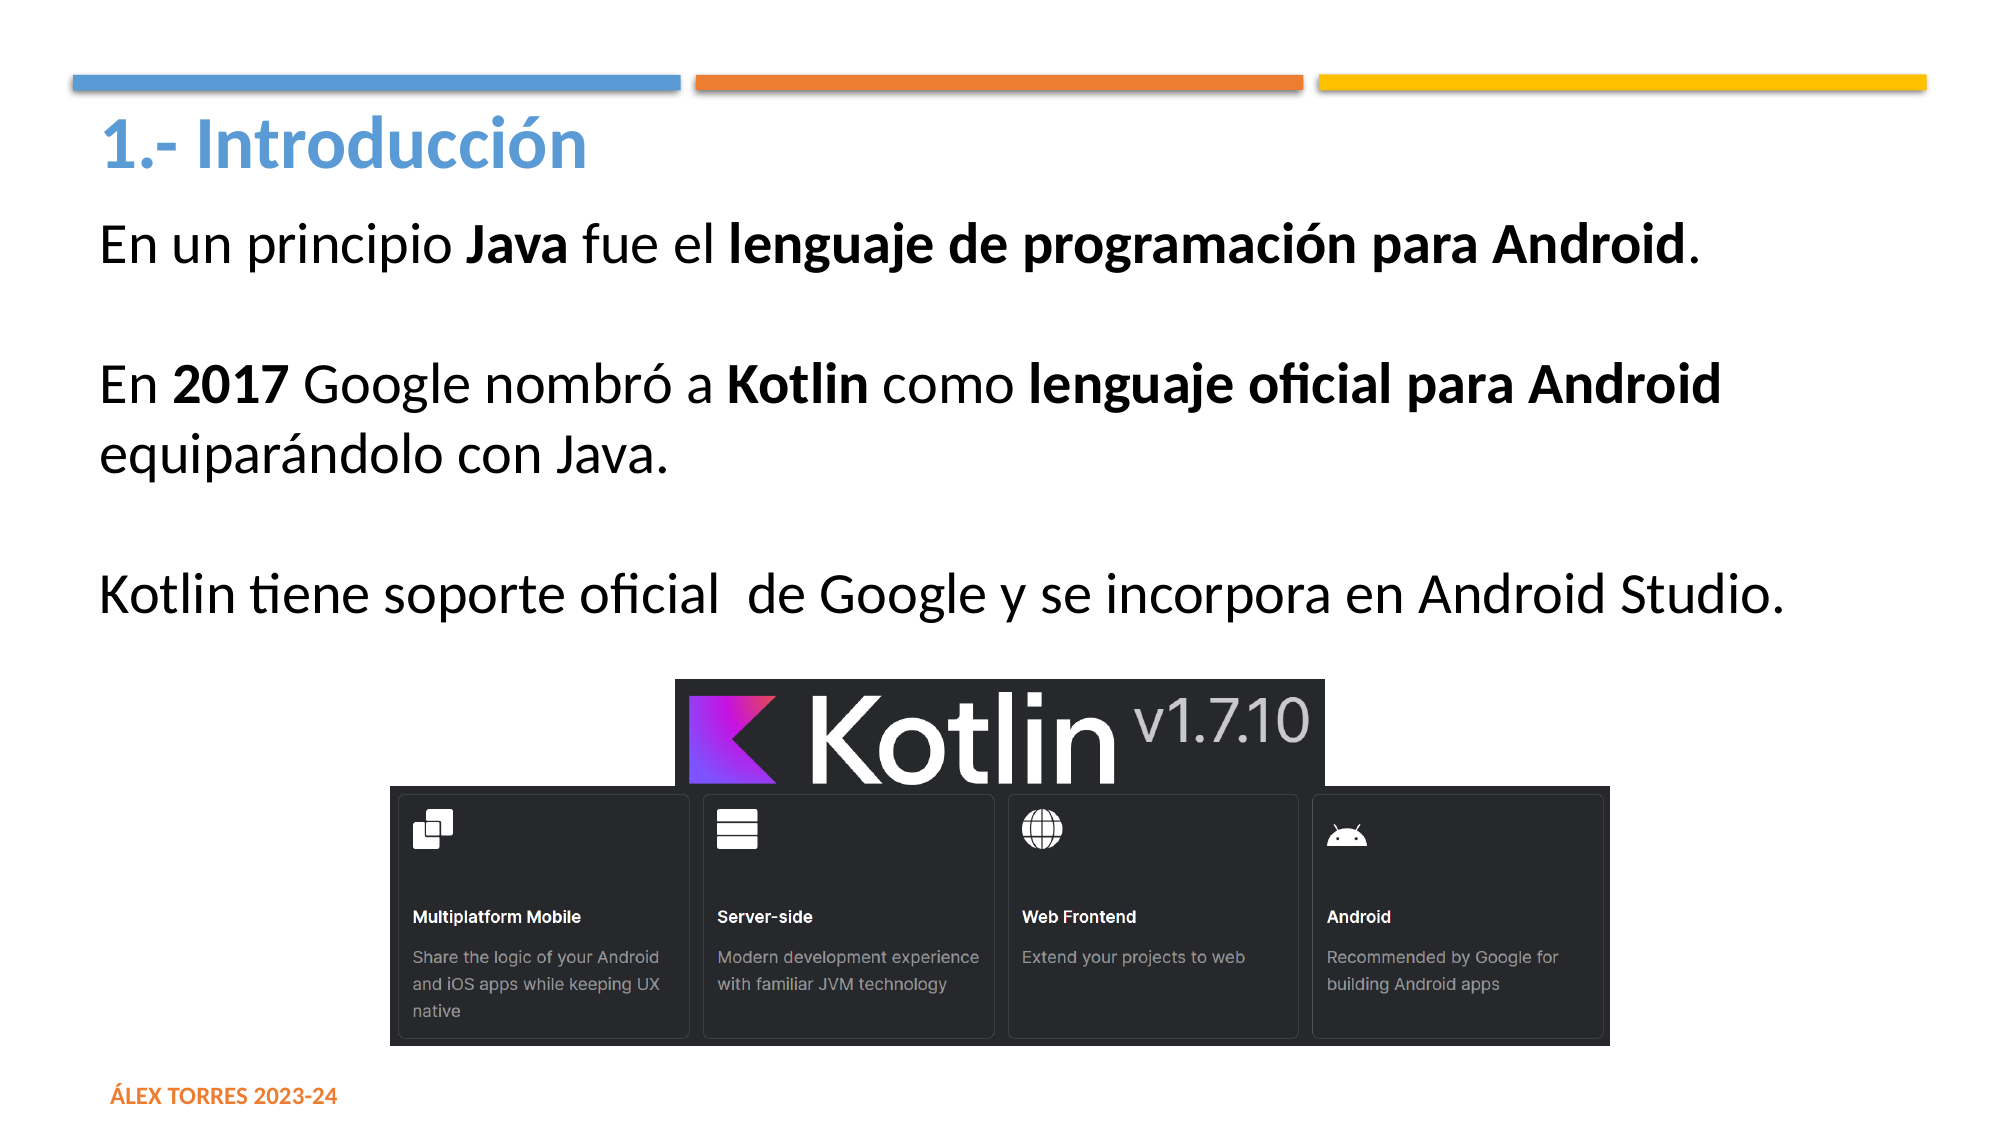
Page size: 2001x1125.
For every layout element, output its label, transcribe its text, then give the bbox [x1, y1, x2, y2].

picture [389, 679, 1611, 1047]
text_box En un principio Java fue el lenguaje de programación para Android. En 2017 Google nombró a Kotlin como lenguaje oficial para Android equiparándolo con Java. Kotlin tiene soporte oficial de Google y se incorpora en Android Studio. [85, 190, 1915, 1074]
text_box 1.- Introducción [85, 78, 1915, 188]
